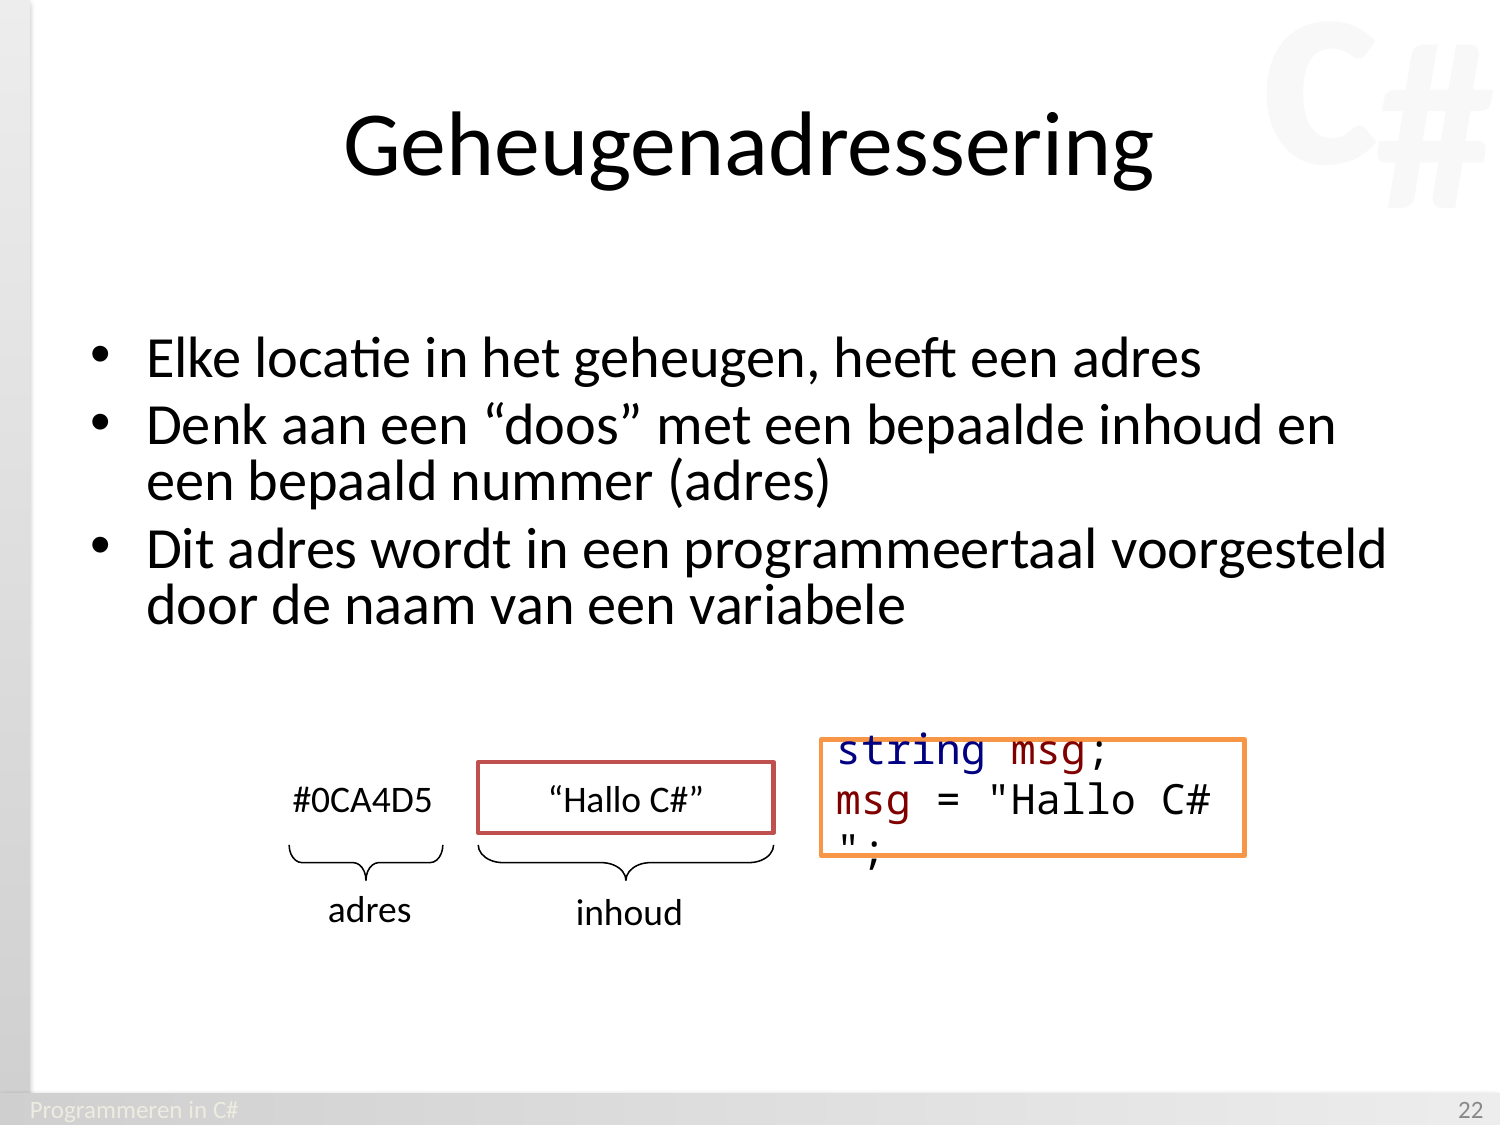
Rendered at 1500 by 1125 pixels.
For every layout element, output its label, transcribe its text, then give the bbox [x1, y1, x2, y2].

text_box adres [312, 877, 428, 938]
text_box string msg; msg = "Hallo C#"; [820, 739, 1245, 856]
text_box inhoud [560, 880, 704, 941]
slide_number ‹#› [1148, 1078, 1499, 1125]
text_box #0CA4D5 [277, 767, 450, 829]
list Elke locatie in het geheugen, heeft een adres Denk aan een “doos” met een bepaalde inhoud en een bepaald nummer (adres) Dit adres wordt in een programmeertaal voorgesteld door de naam van een variabele [75, 324, 1425, 651]
title Geheugenadressering [75, 45, 1425, 233]
text_box [478, 844, 774, 880]
footer Programmeren in C# [0, 1078, 372, 1125]
text_box “Hallo C#” [478, 762, 774, 833]
text_box [289, 844, 443, 877]
